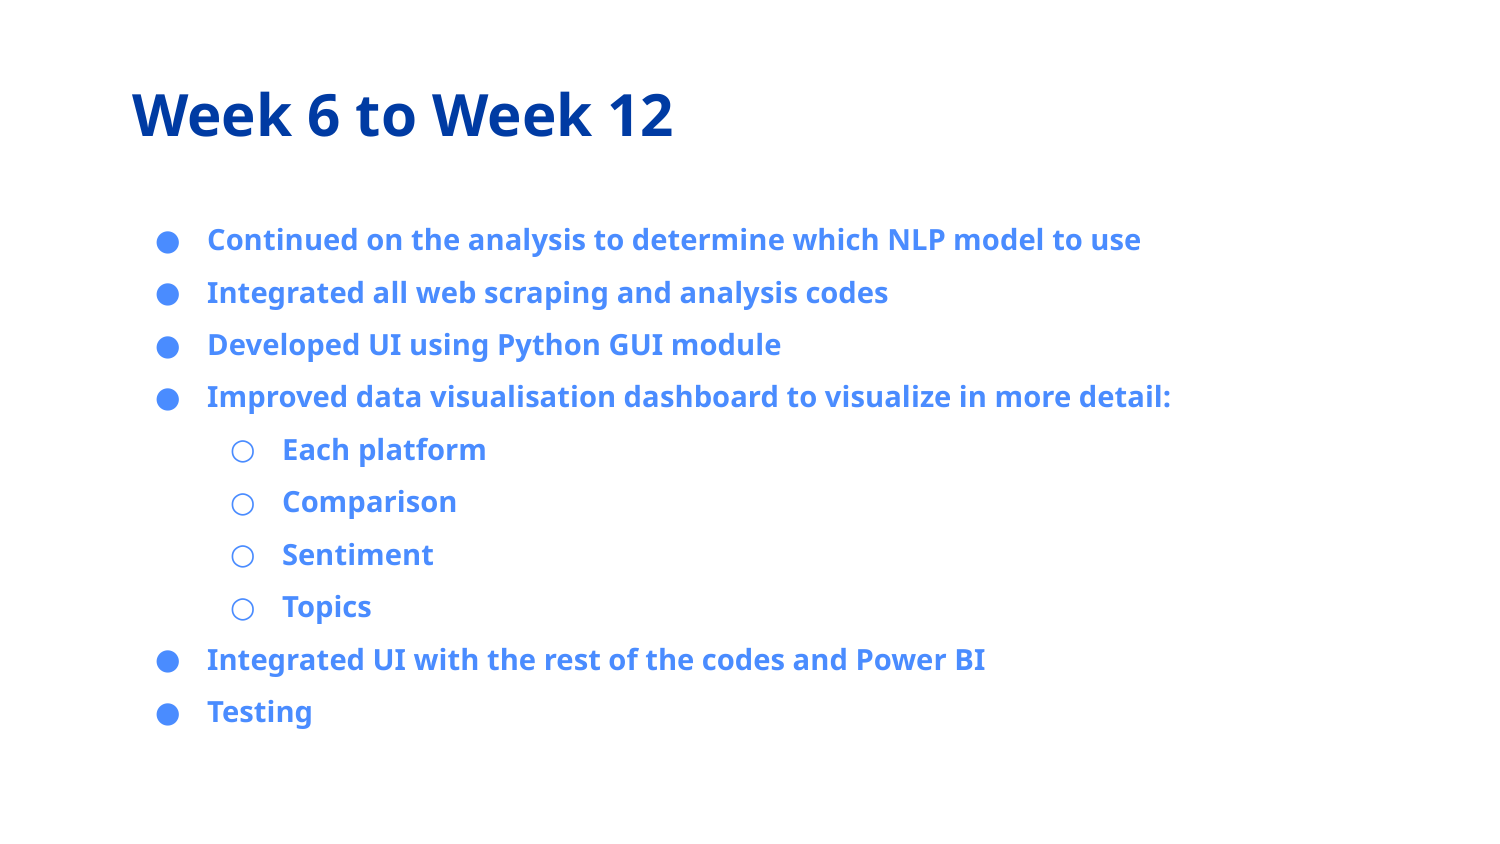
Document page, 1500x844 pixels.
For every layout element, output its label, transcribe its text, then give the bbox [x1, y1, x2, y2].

title Week 6 to Week 12 [116, 63, 1383, 157]
list Continued on the analysis to determine which NLP model to use Integrated all web scraping and analysis codes Developed UI using Python GUI module Improved data visualisation dashboard to visualize in more detail: Each platform Comparison Sentiment Topics Integrated UI with the rest of the codes and Power BI Testing [116, 189, 1383, 750]
